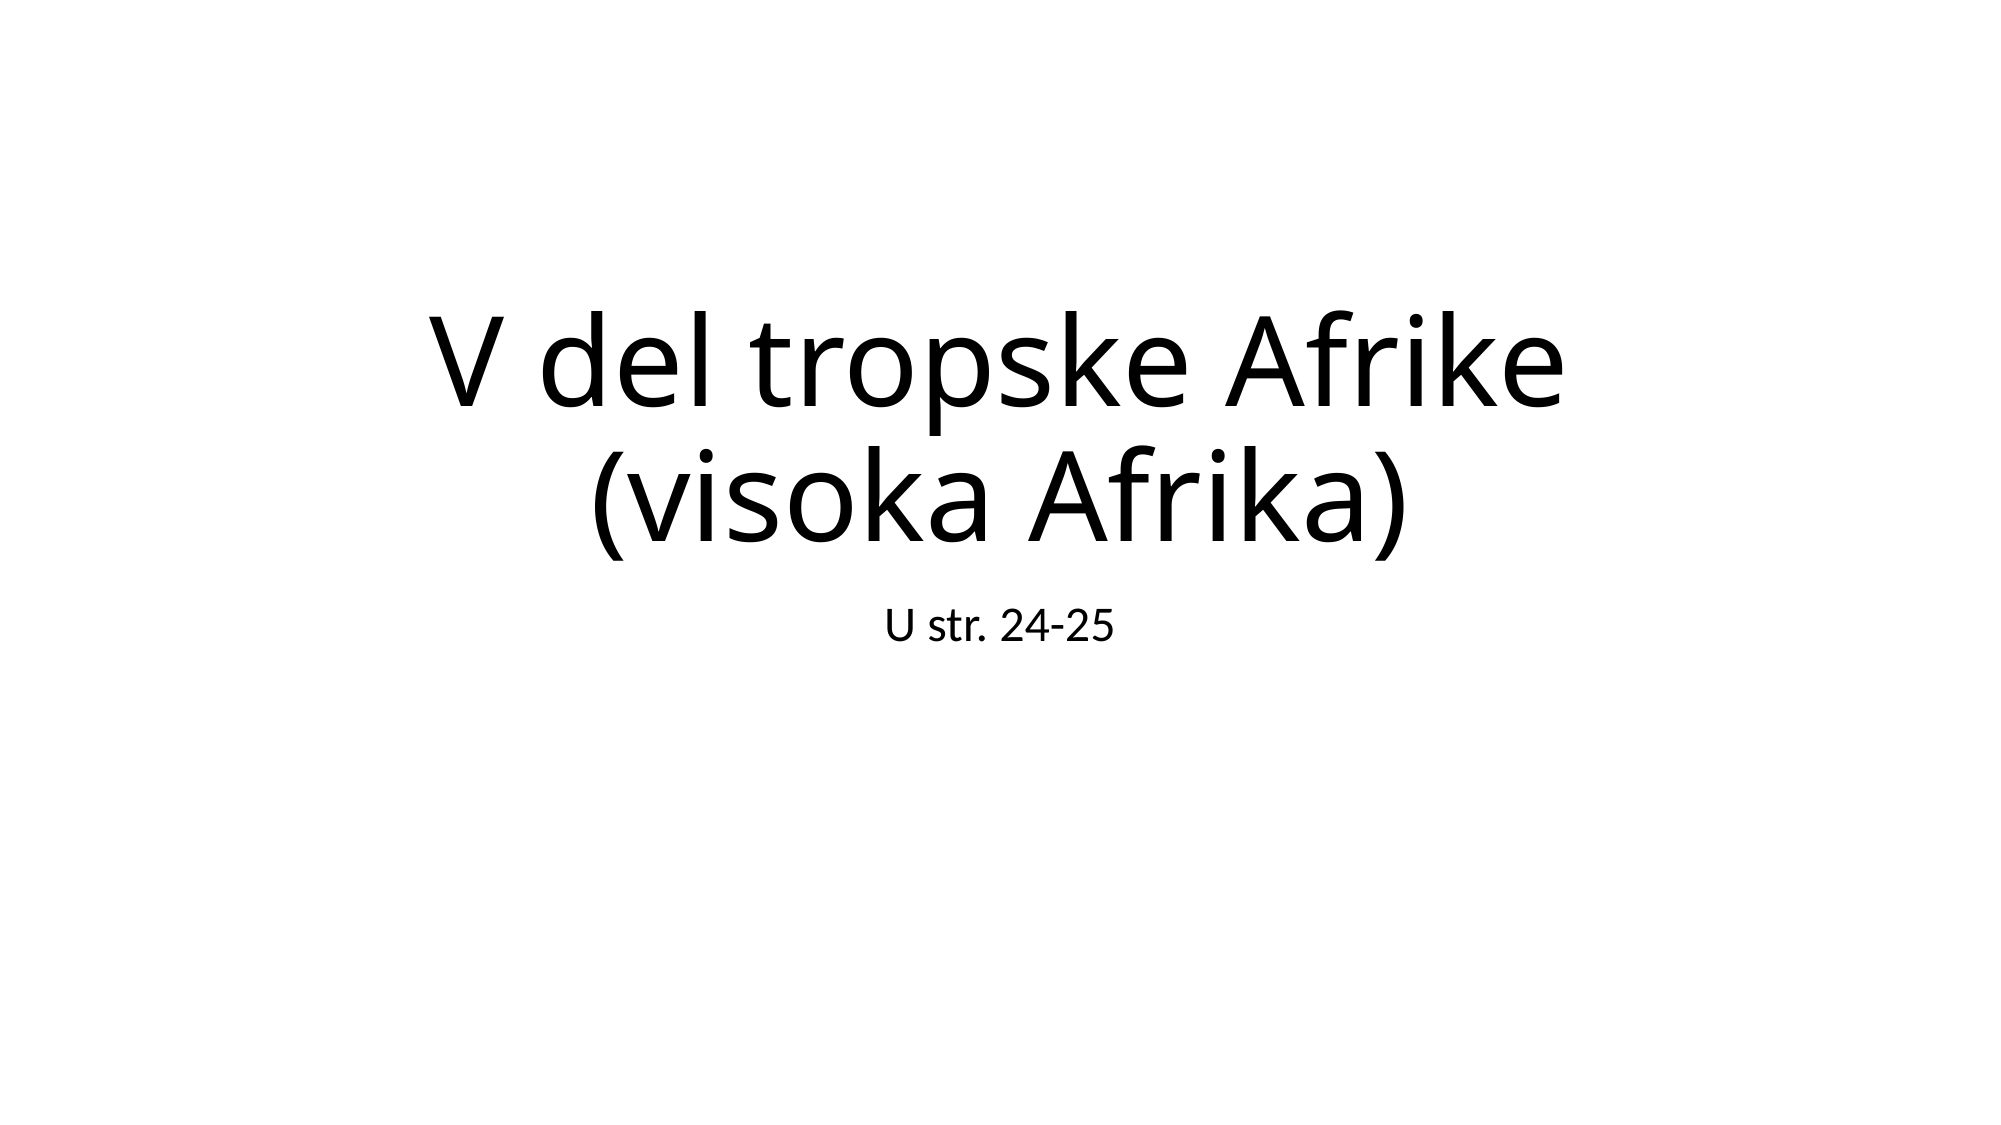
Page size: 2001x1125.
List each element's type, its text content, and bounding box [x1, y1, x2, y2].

subtitle U str. 24-25 [249, 590, 1750, 863]
title V del tropske Afrike (visoka Afrika) [249, 184, 1750, 576]
